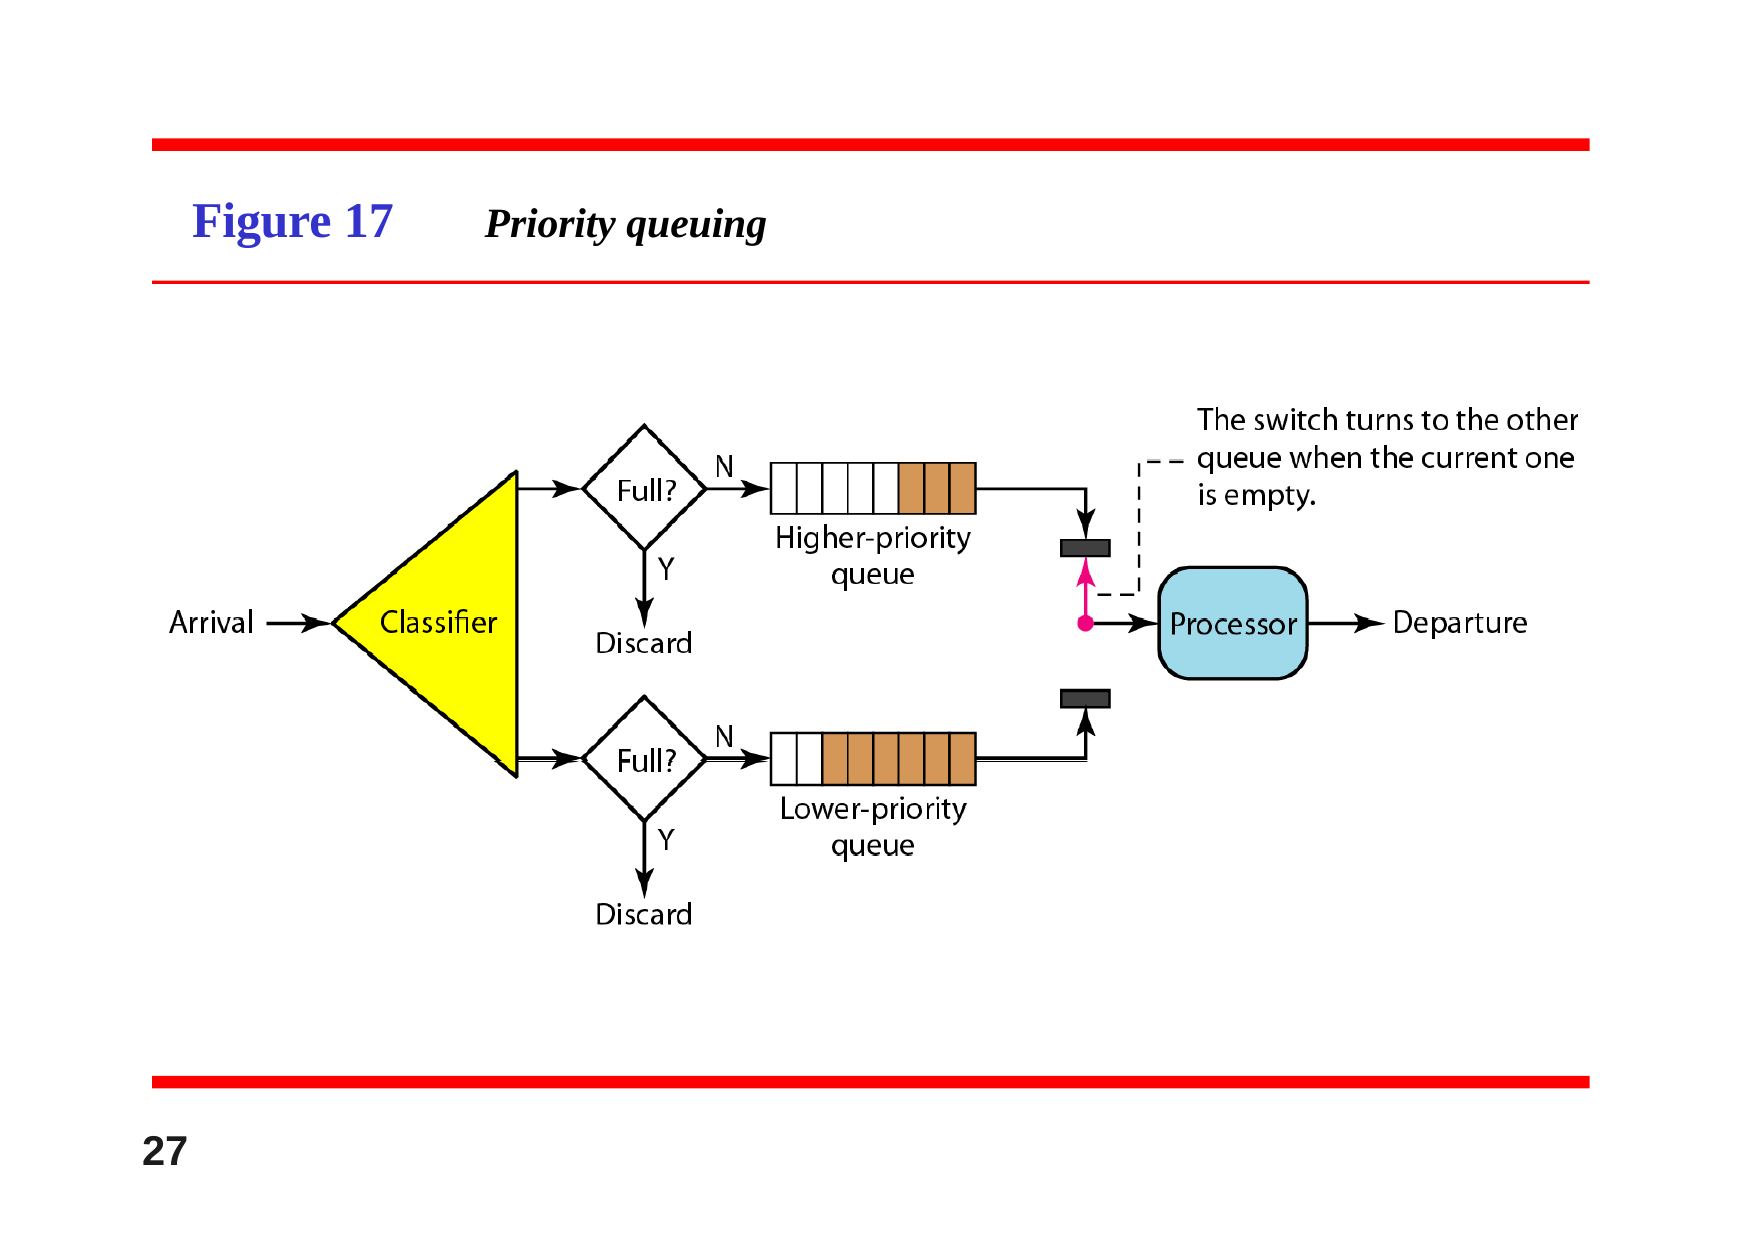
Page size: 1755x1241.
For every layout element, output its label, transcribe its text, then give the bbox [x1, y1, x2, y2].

title Figure 17 Priority queuing [190, 185, 768, 396]
text_box [152, 1075, 1590, 1089]
picture [167, 404, 1578, 933]
slide_number 27 [140, 1125, 253, 1241]
